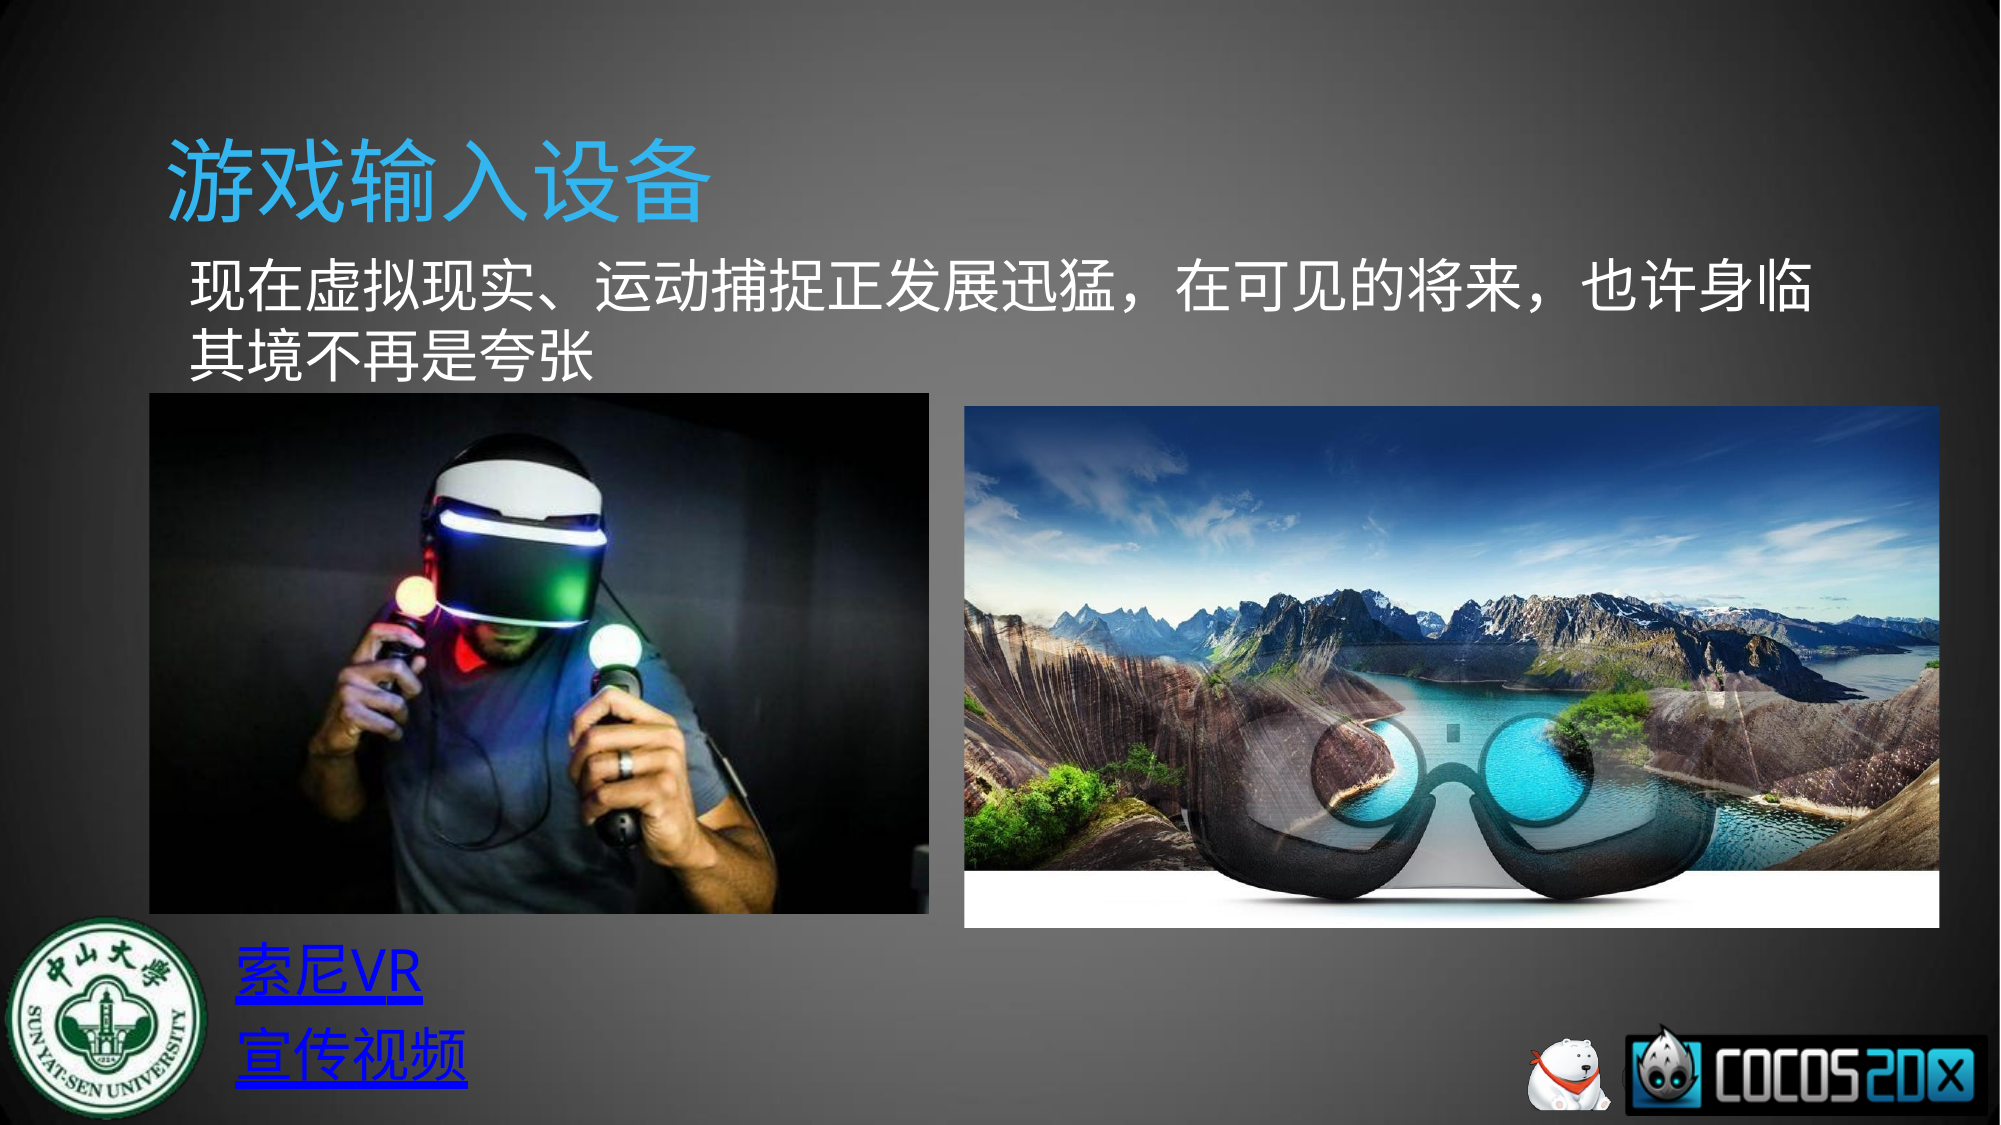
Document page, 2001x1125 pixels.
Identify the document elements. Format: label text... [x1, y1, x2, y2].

text_box [964, 406, 1940, 928]
text_box [1519, 1034, 1625, 1115]
title 游戏输入设备 现在虚拟现实、运动捕捉正发展迅猛，在可见的将来，也许身临 其境不再是夸张 [162, 97, 1822, 390]
text_box 索尼VR宣传视频 [233, 931, 652, 1103]
text_box [0, 905, 260, 1125]
picture [0, 0, 2000, 1125]
text_box [1625, 1023, 1989, 1116]
text_box [149, 393, 929, 914]
